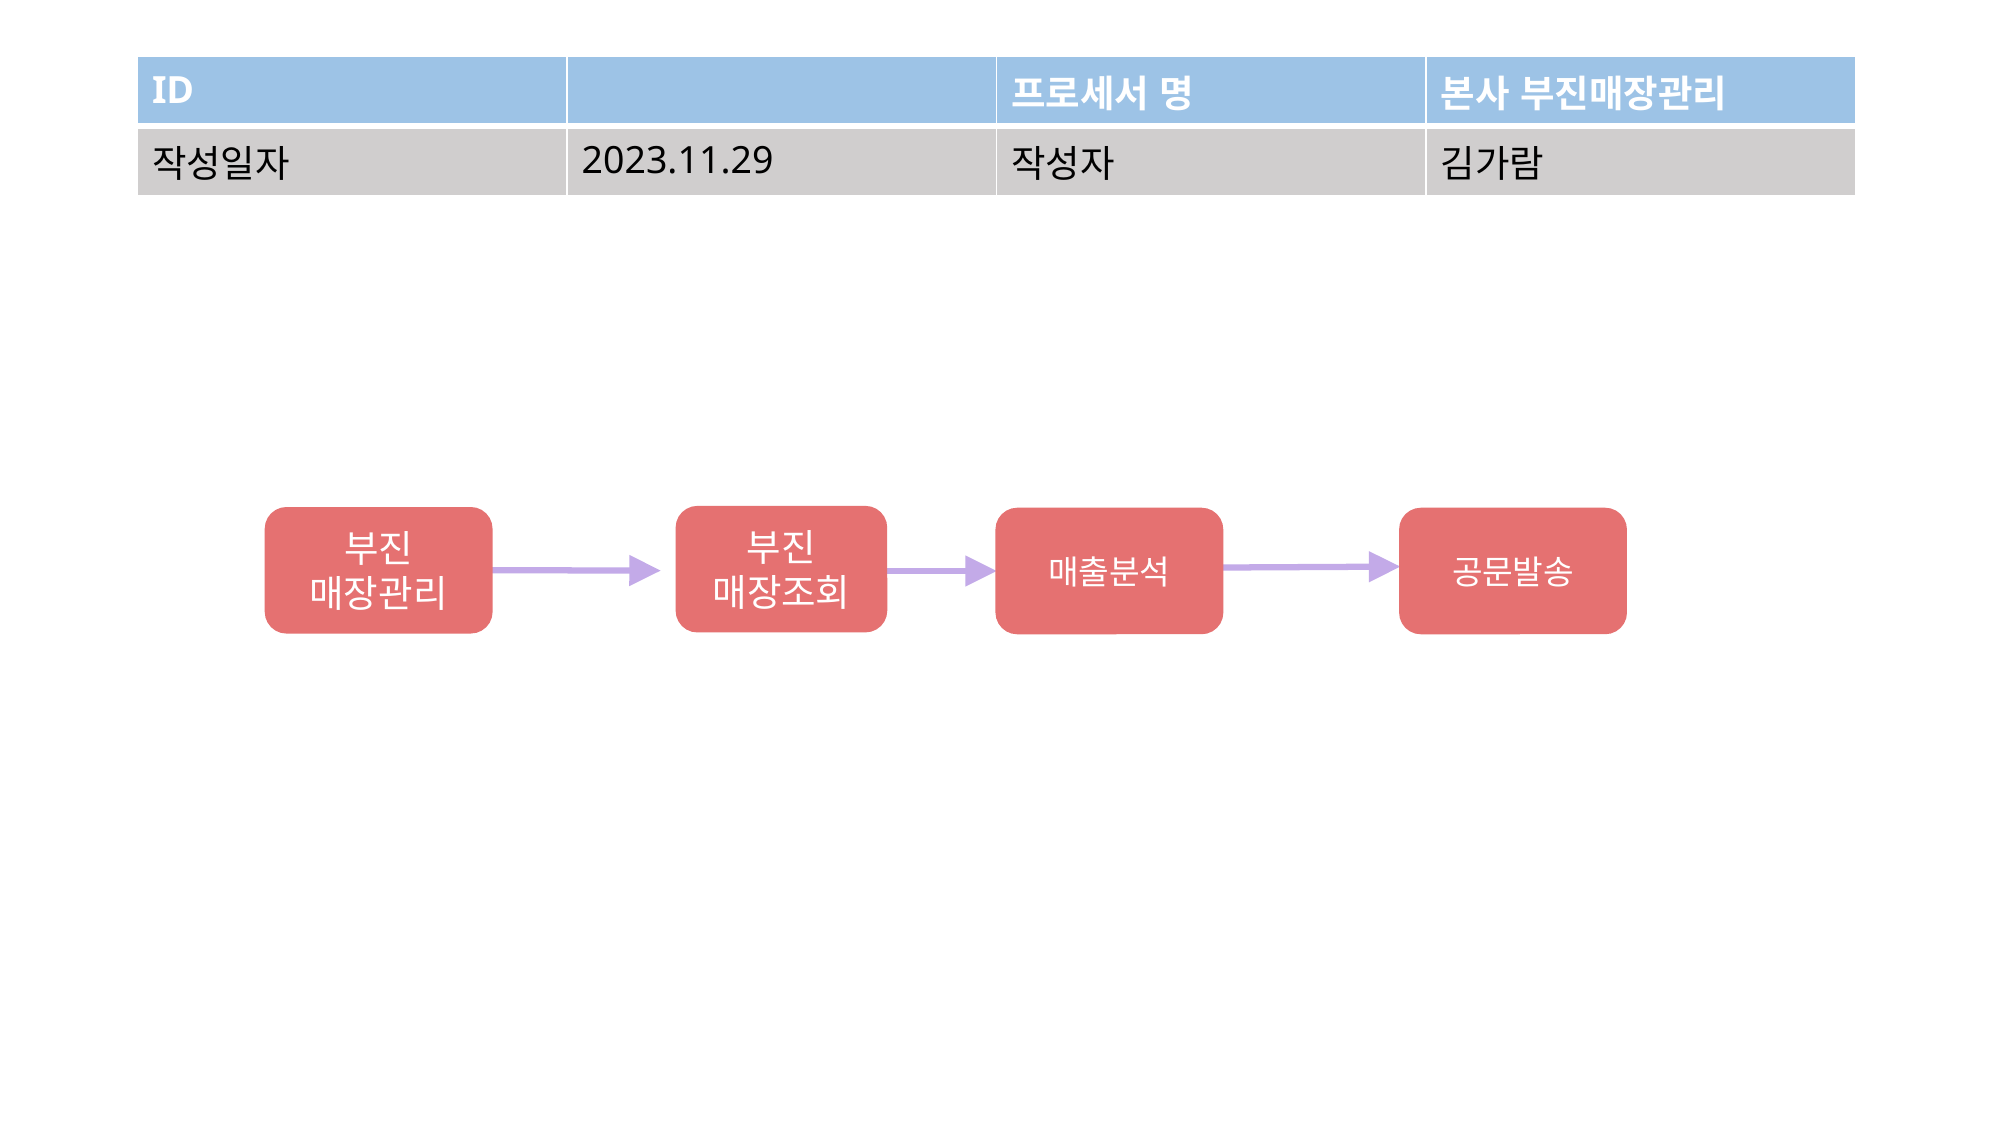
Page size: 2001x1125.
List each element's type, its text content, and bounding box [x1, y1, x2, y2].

text_box 매출분석 [995, 507, 1224, 635]
table_header 본사 부진매장관리 [1427, 57, 1855, 123]
text_box 부진 매장관리 [264, 507, 493, 634]
text_box 부진 매장조회 [675, 505, 888, 633]
table_header 프로세서 명 [997, 57, 1425, 123]
text_box 공문발송 [1399, 507, 1627, 635]
table_cell 김가람 [1427, 129, 1855, 195]
table_cell 작성일자 [138, 129, 566, 195]
table_cell 2023.11.29 [568, 129, 996, 195]
table_cell 작성자 [997, 129, 1425, 195]
table_header [568, 57, 996, 123]
table_header ID [138, 57, 566, 123]
